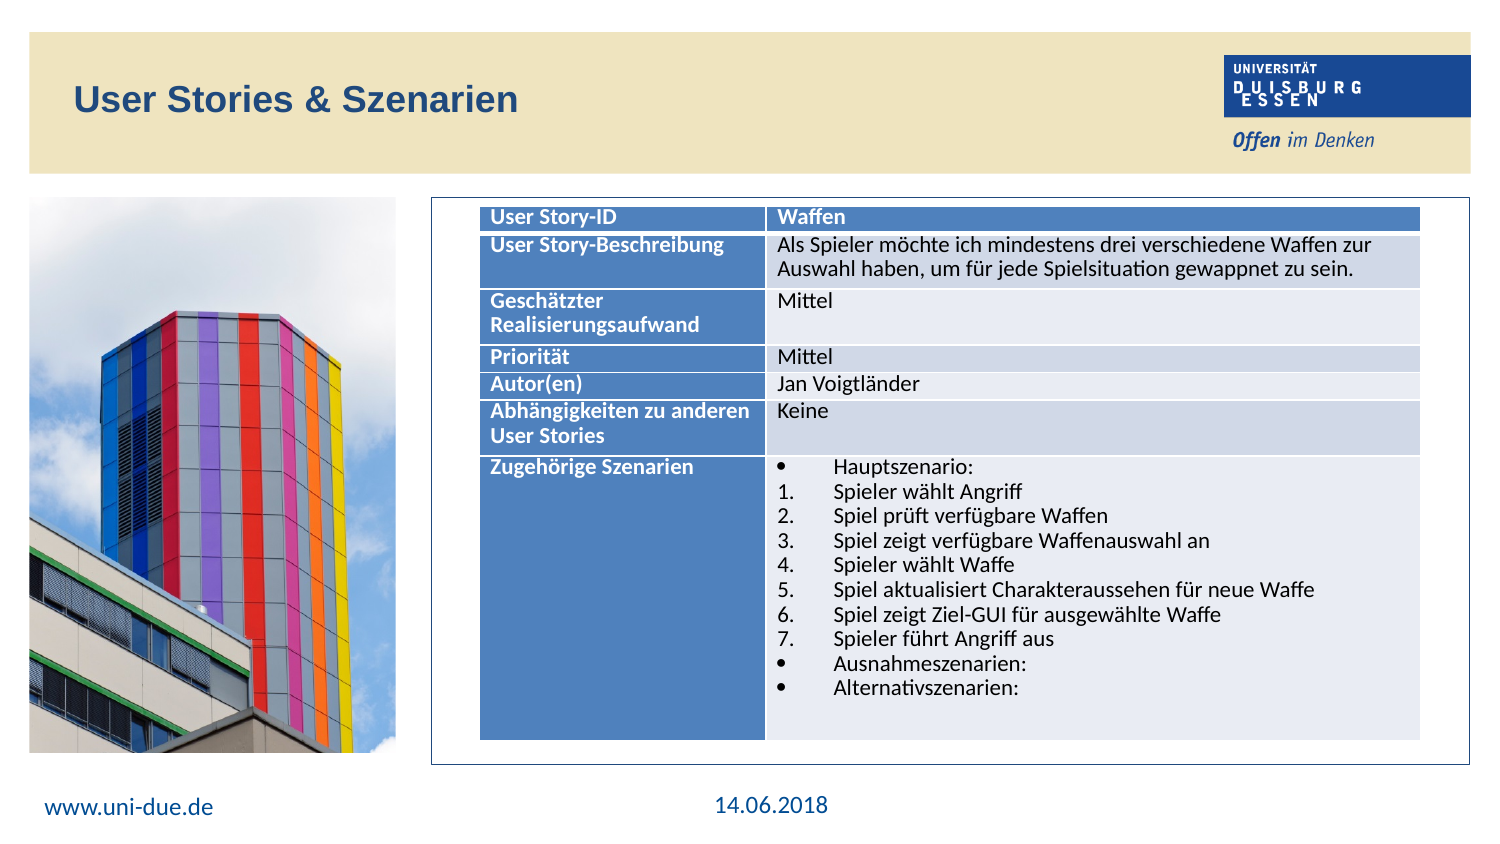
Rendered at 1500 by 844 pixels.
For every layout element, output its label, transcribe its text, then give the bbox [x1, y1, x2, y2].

table_header Waffen [767, 207, 1420, 231]
table_cell Mittel [767, 346, 1420, 372]
table_cell Jan Voigtländer [767, 373, 1420, 399]
table_cell Autor(en) [480, 373, 765, 399]
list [29, 197, 396, 753]
text_box [429, 195, 1471, 766]
table_cell Keine [767, 401, 1420, 455]
table_cell Mittel [767, 290, 1420, 344]
table_cell Als Spieler möchte ich mindestens drei verschiedene Waffen zur Auswahl haben, um für jede Spielsituation gewappnet zu sein. [767, 236, 1420, 288]
table_cell Priorität [480, 346, 765, 372]
table_cell Abhängigkeiten zu anderen User Stories [480, 401, 765, 455]
table_cell Zugehörige Szenarien [480, 457, 765, 740]
table_cell User Story-Beschreibung [480, 236, 765, 288]
table_header User Story-ID [480, 207, 765, 231]
text_box 14.06.2018 [596, 780, 947, 841]
text_box www.uni-due.de [29, 782, 263, 843]
table_cell Hauptszenario: Spieler wählt Angriff Spiel prüft verfügbare Waffen Spiel zeigt verfügbare Waffenauswahl an Spieler wählt Waffe Spiel aktualisiert Charakteraussehen für neue Waffe Spiel zeigt Ziel-GUI für ausgewählte Waffe Spieler führt Angriff aus Ausnahmeszenarien: Alternativszenarien: [767, 457, 1420, 740]
table_cell Geschätzter Realisierungsaufwand [480, 290, 765, 344]
picture [1224, 55, 1471, 151]
text_box User Stories & Szenarien [43, 52, 1114, 144]
